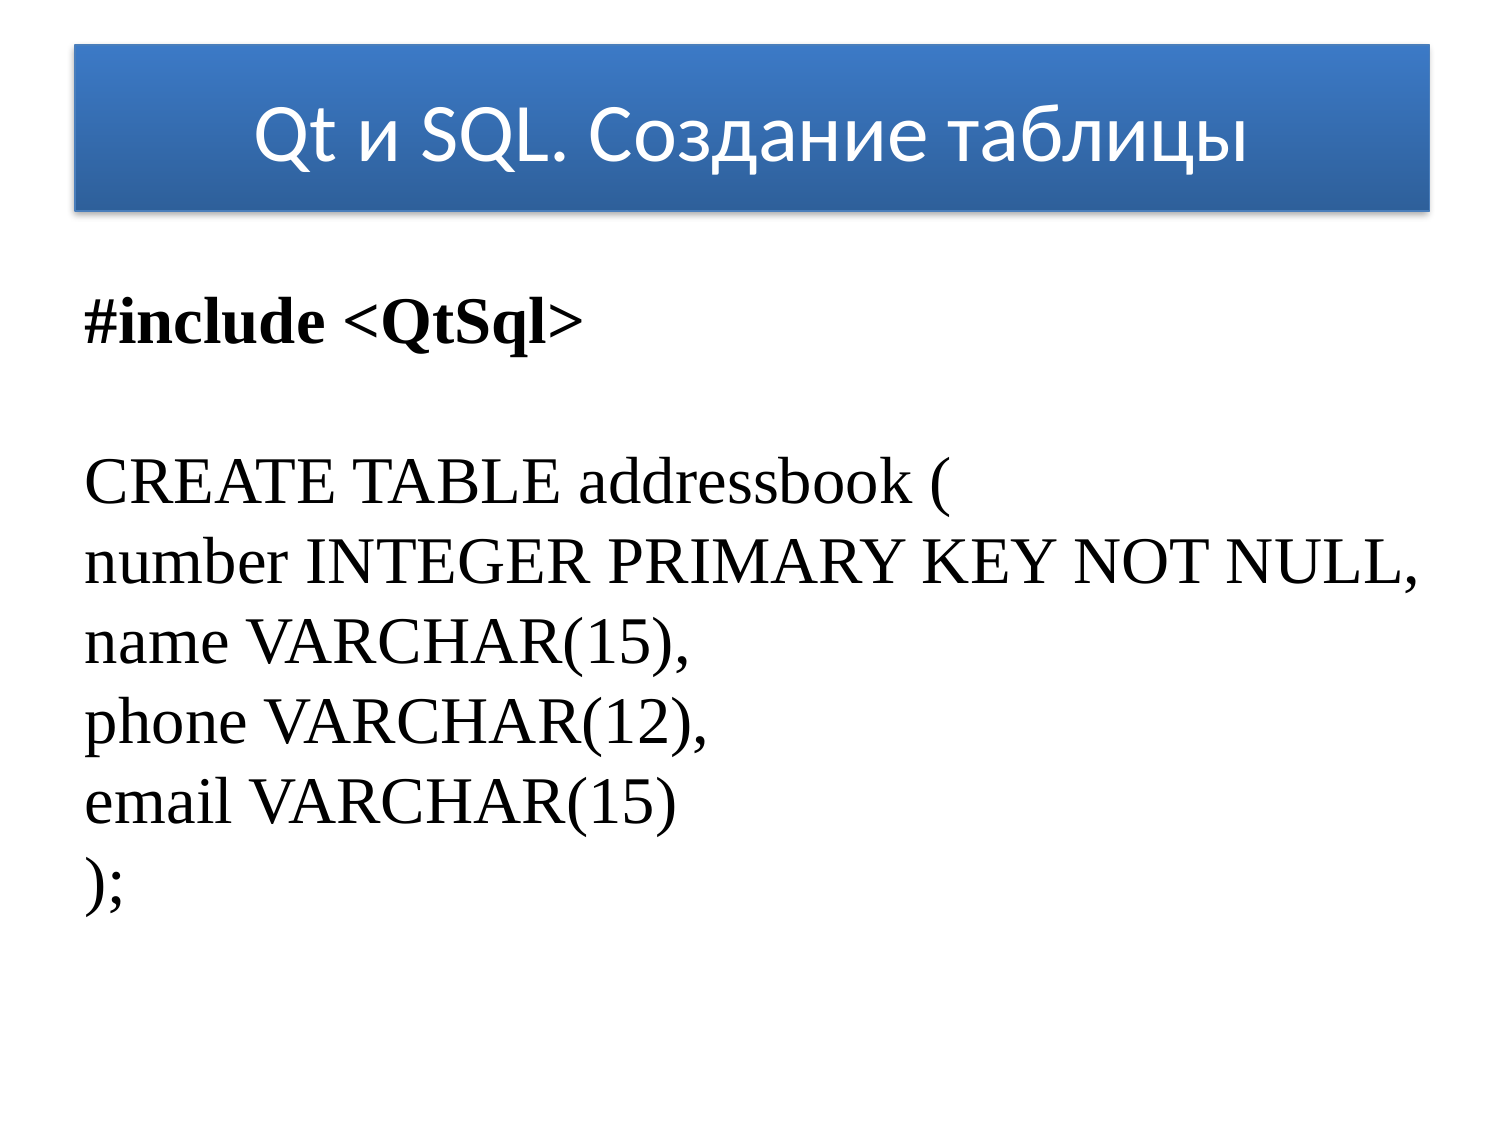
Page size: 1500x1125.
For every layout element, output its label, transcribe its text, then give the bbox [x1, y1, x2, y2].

title Qt и SQL. Создание таблицы [74, 44, 1430, 212]
text_box #include <QtSql> CREATE TABLE addressbook ( number INTEGER PRIMARY KEY NOT NULL, name VARCHAR(15), phone VARCHAR(12), email VARCHAR(15) ); [70, 269, 1442, 924]
